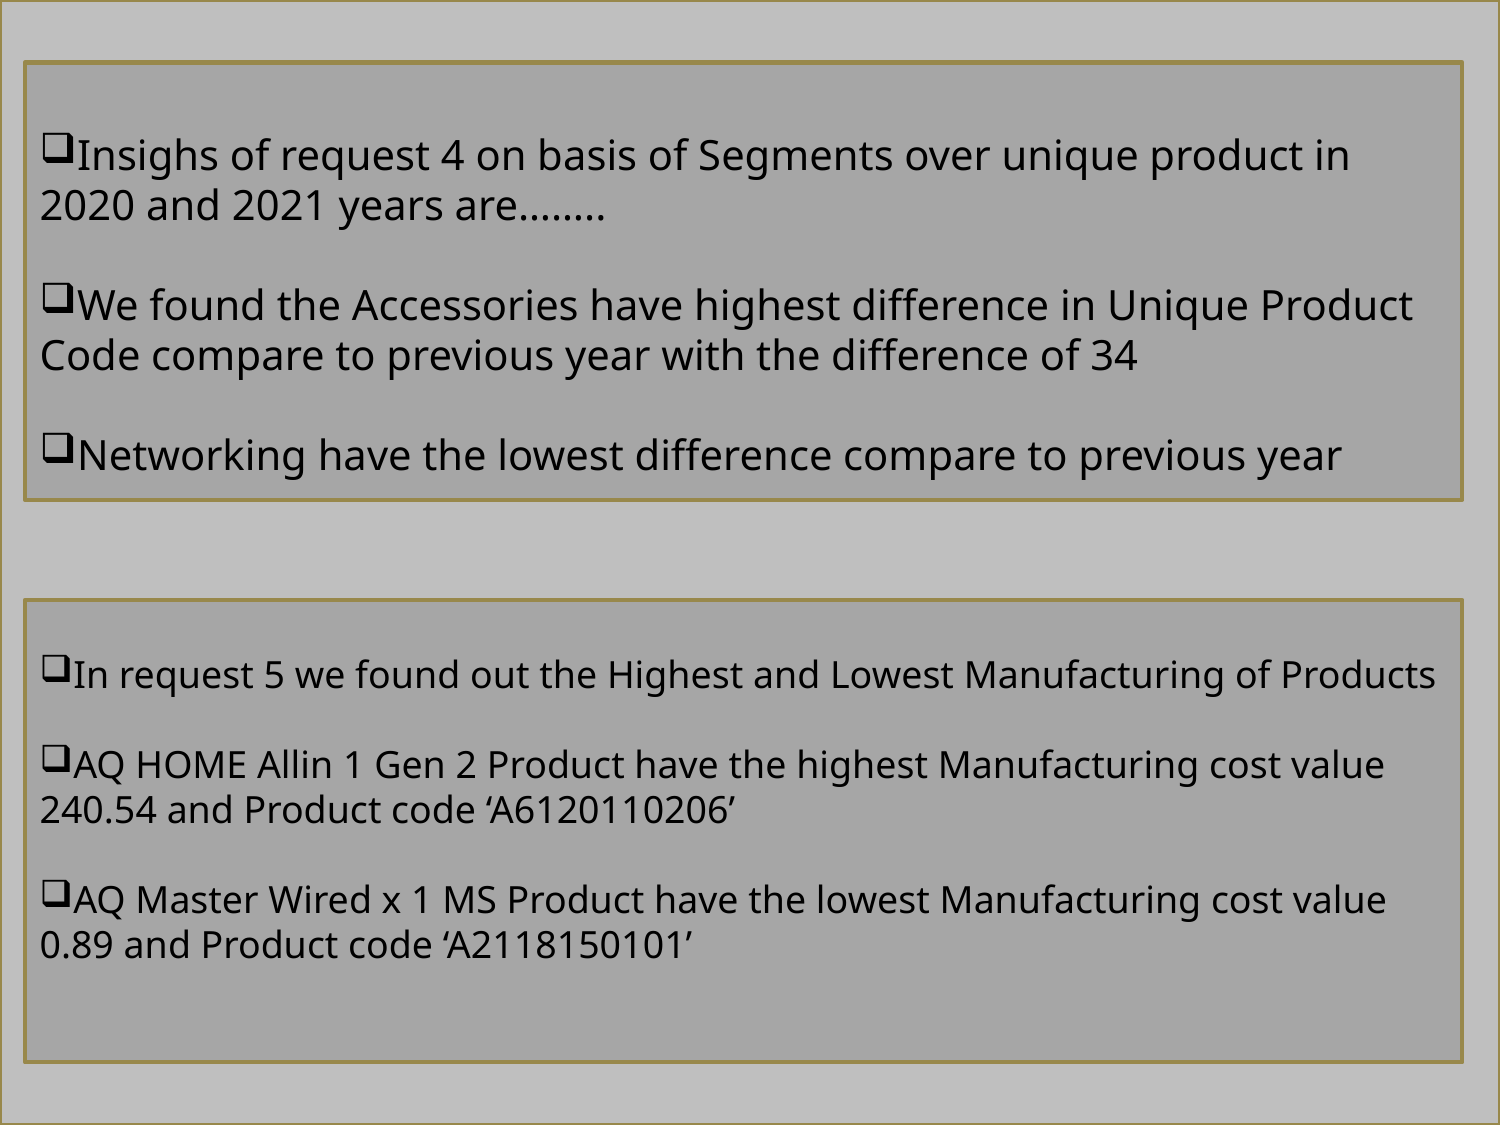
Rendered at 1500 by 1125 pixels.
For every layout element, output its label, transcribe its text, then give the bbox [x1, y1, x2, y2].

text_box In request 5 we found out the Highest and Lowest Manufacturing of Products AQ HOME Allin 1 Gen 2 Product have the highest Manufacturing cost value 240.54 and Product code ‘A6120110206’ AQ Master Wired x 1 MS Product have the lowest Manufacturing cost value 0.89 and Product code ‘A2118150101’ [23, 598, 1464, 1064]
text_box Insighs of request 4 on basis of Segments over unique product in 2020 and 2021 years are…….. We found the Accessories have highest difference in Unique Product Code compare to previous year with the difference of 34 Networking have the lowest difference compare to previous year [23, 60, 1464, 502]
text_box [0, 0, 1500, 1125]
